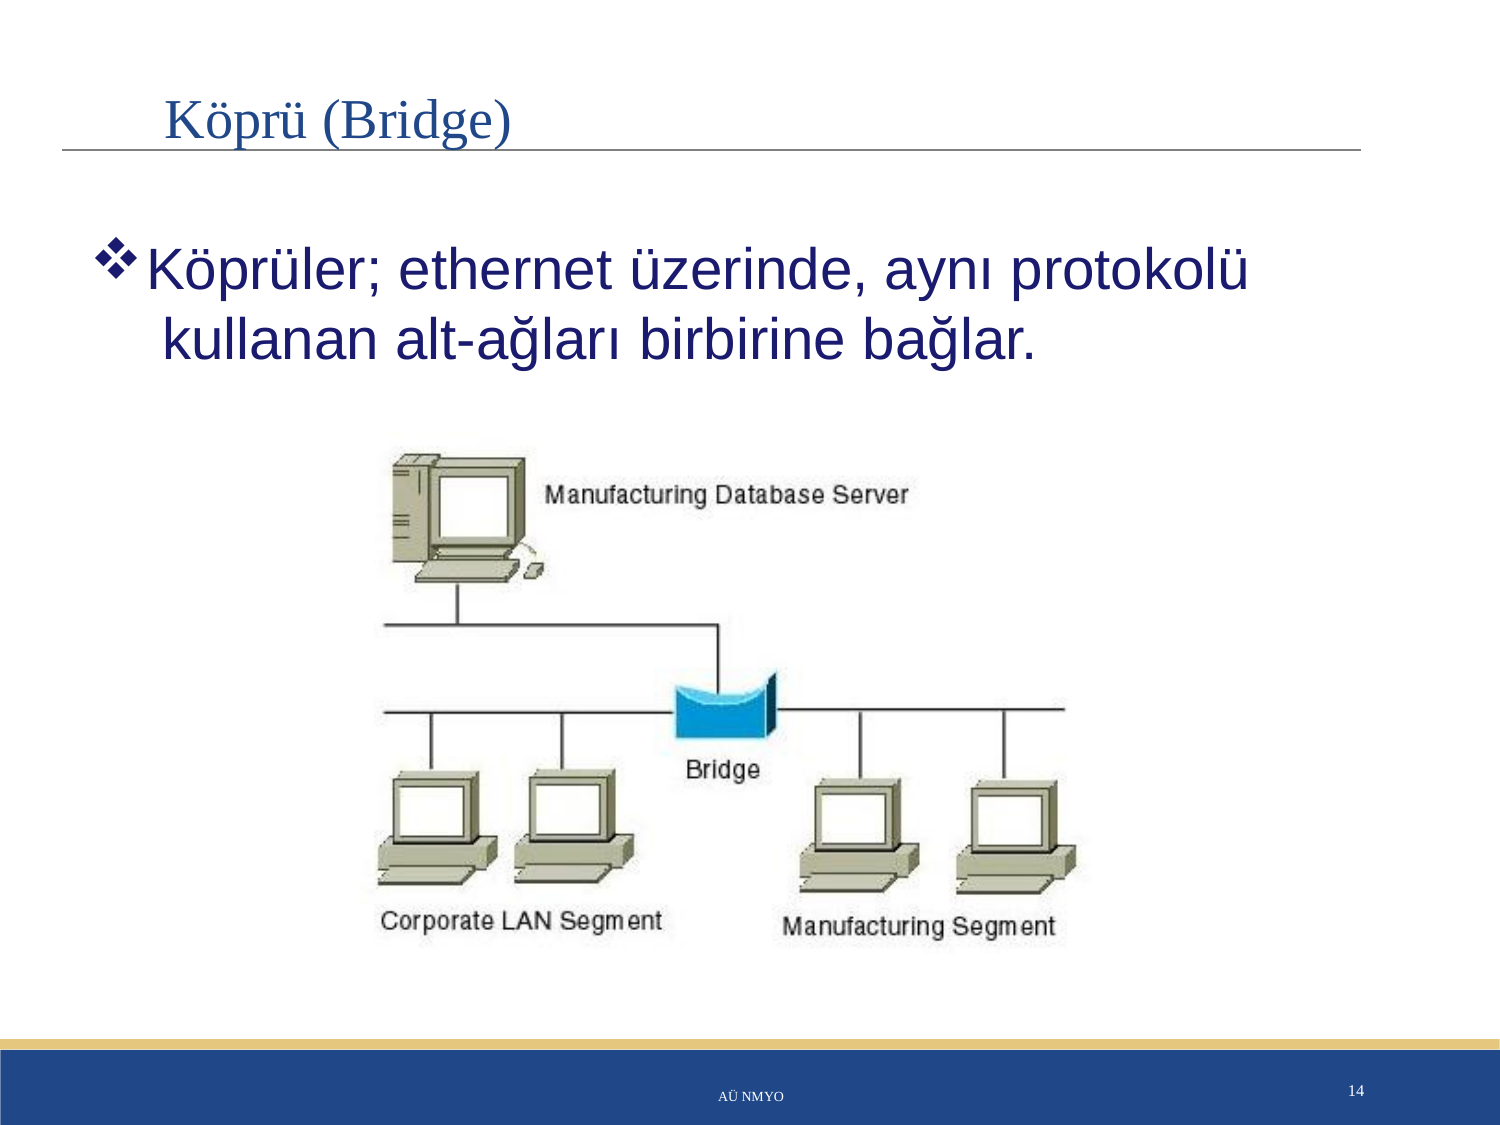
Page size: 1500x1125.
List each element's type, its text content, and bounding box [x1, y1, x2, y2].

text_box Köprüler; ethernet üzerinde, aynı protokolü kullanan alt-ağları birbirine bağlar. [87, 228, 1256, 371]
slide_number 14 [1218, 1059, 1380, 1120]
title Köprü (Bridge) [62, 0, 1438, 150]
text_box [360, 432, 1093, 954]
footer AÜ NMYO [453, 954, 1047, 1125]
